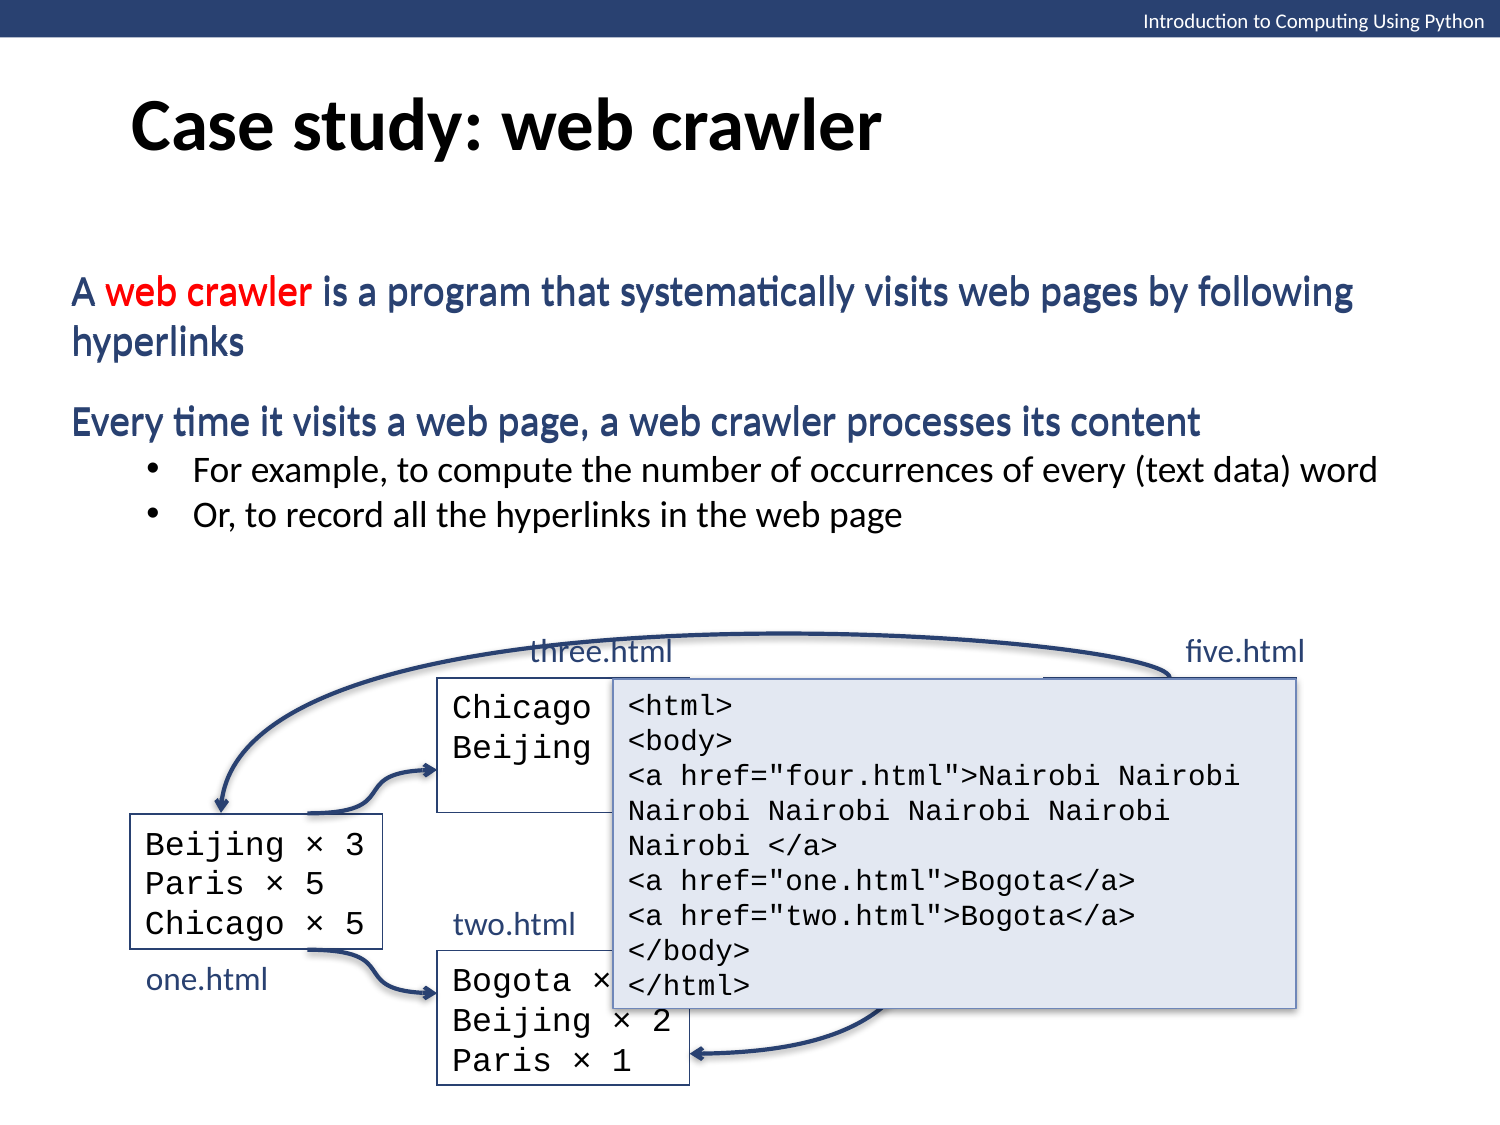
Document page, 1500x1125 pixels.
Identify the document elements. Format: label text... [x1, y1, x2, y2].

text_box Introduction to Computing Using Python [1392, 0, 1500, 40]
text_box [0, 0, 116, 38]
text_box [129, 621, 1322, 1087]
text_box A web crawler is a program that systematically visits web pages by following hyperlinks Every time it visits a web page, a web crawler processes its content For example, to compute the number of occurrences of every (text data) word Or, to record all the hyperlinks in the web page [56, 257, 1425, 543]
text_box Case study: web crawler [116, 0, 1392, 242]
